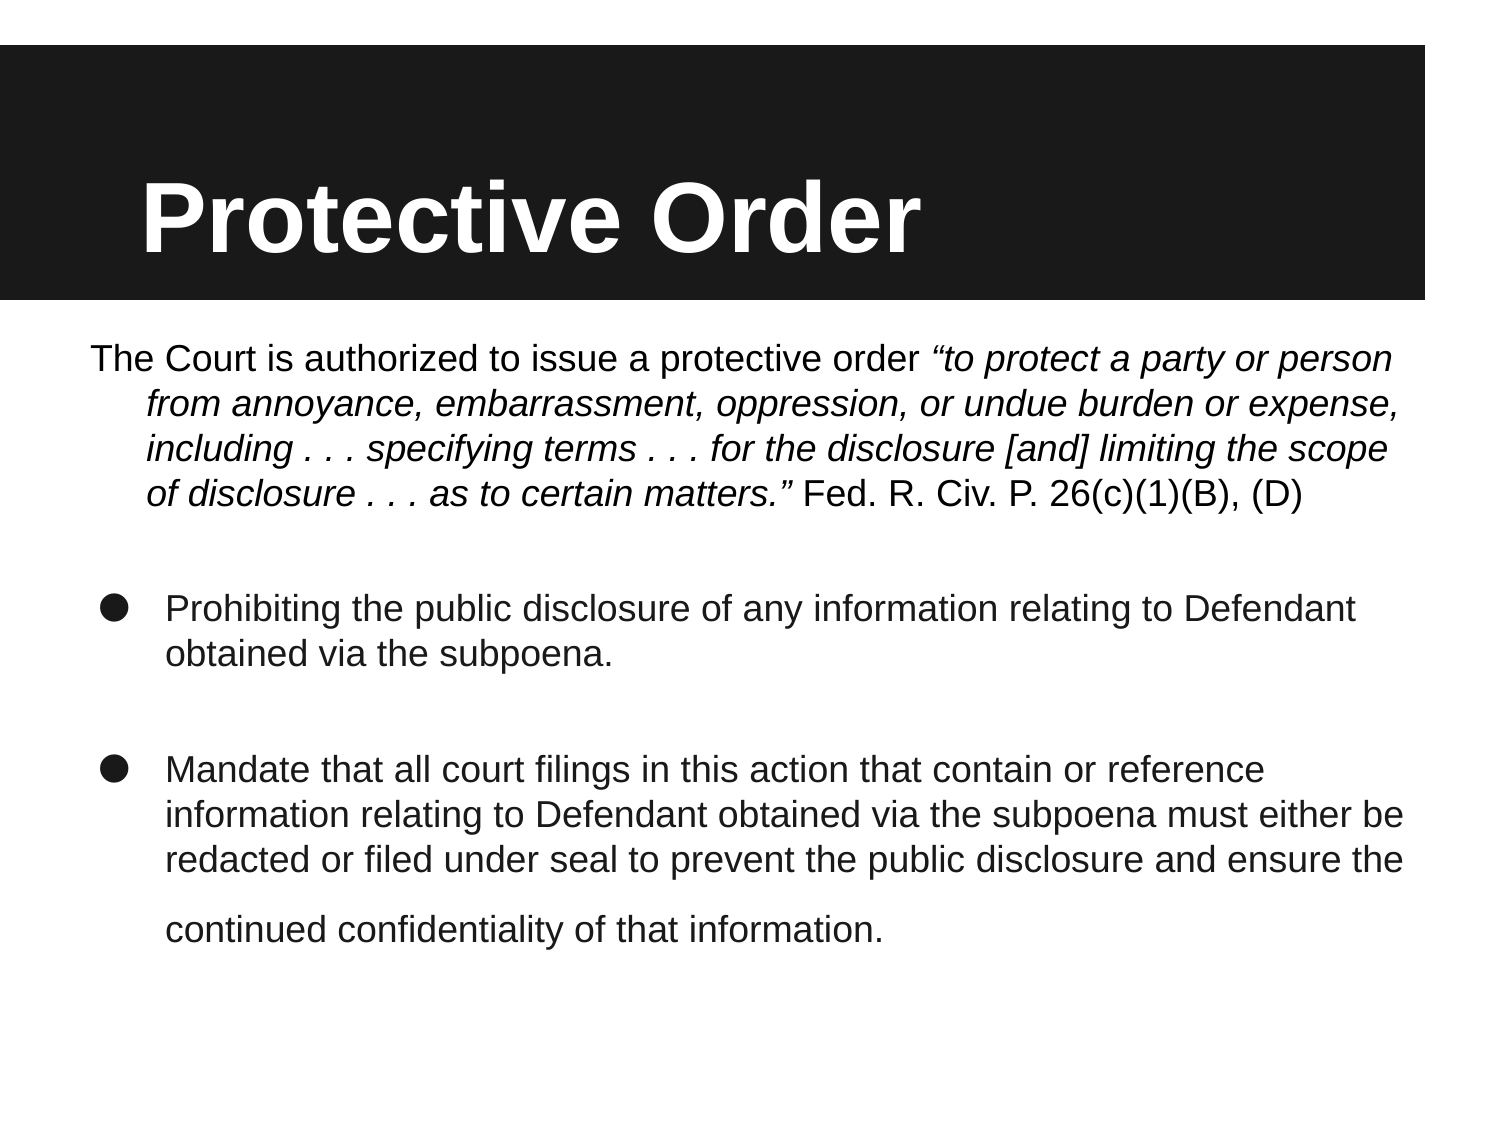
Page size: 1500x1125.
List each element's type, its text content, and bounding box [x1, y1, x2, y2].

title Protective Order [75, 69, 1425, 288]
list The Court is authorized to issue a protective order “to protect a party or person from annoyance, embarrassment, oppression, or undue burden or expense, including . . . specifying terms . . . for the disclosure [and] limiting the scope of disclosure . . . as to certain matters.” Fed. R. Civ. P. 26(c)(1)(B), (D) Prohibiting the public disclosure of any information relating to Defendant obtained via the subpoena. Mandate that all court filings in this action that contain or reference information relating to Defendant obtained via the subpoena must either be redacted or filed under seal to prevent the public disclosure and ensure the continued confidentiality of that information. [75, 319, 1425, 1125]
